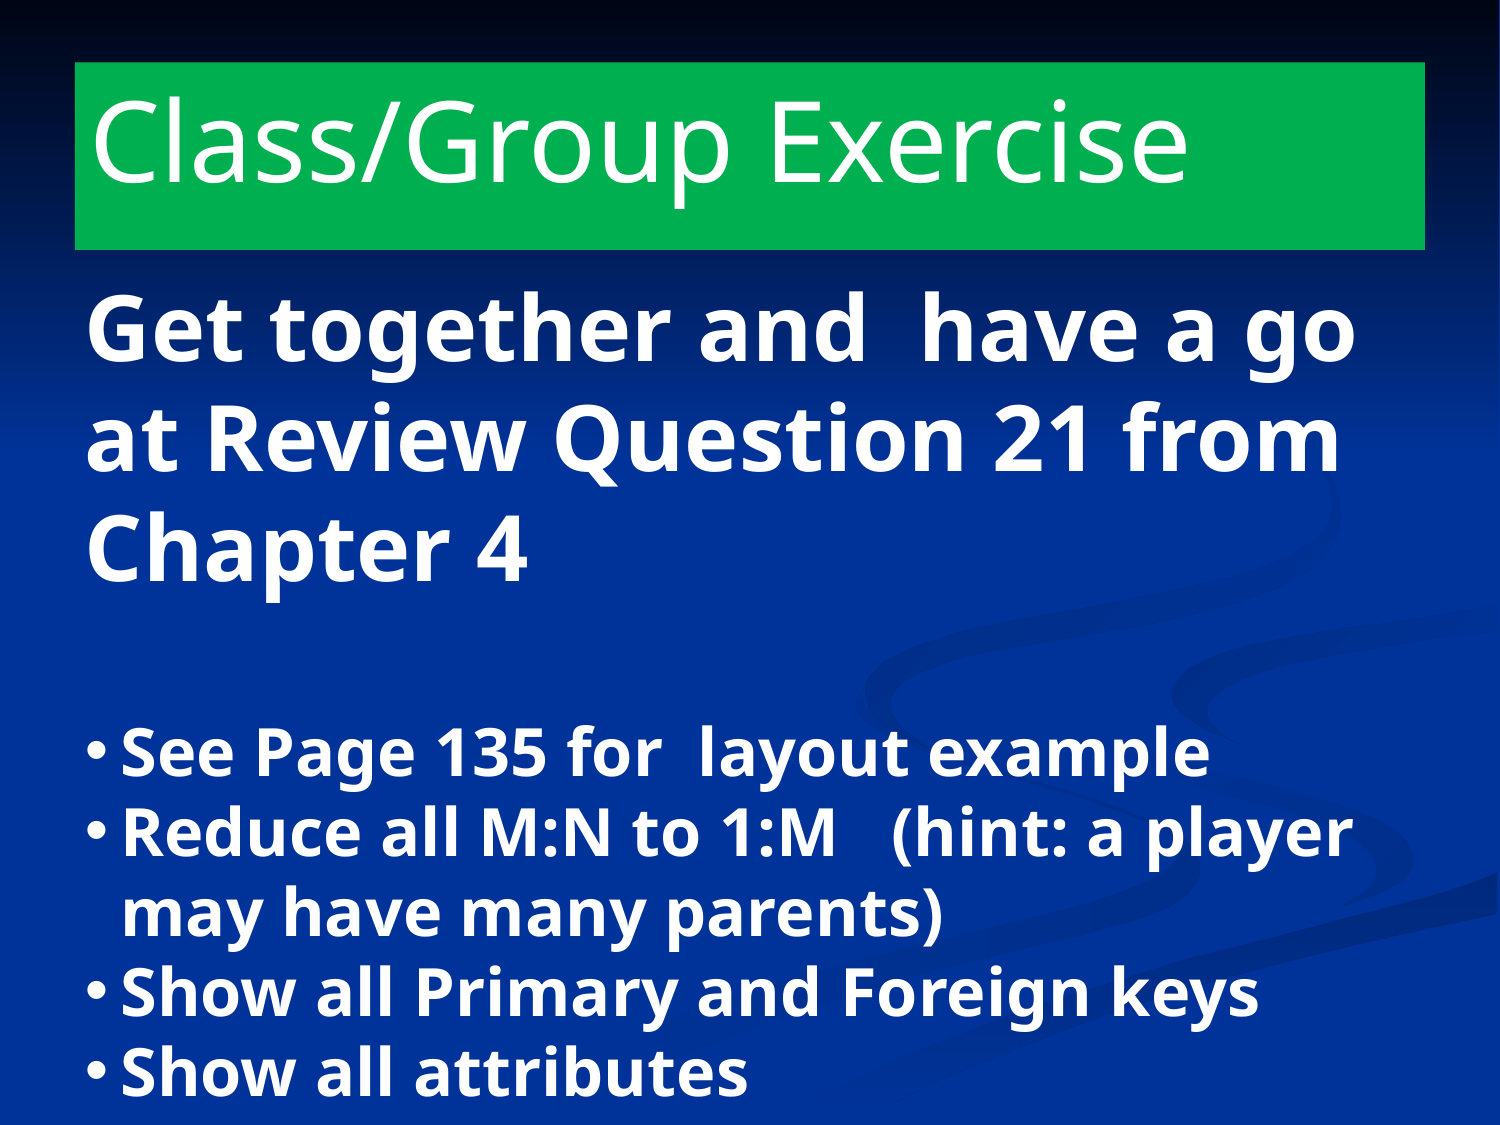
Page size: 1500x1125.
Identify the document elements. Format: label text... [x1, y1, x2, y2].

text_box Get together and have a go at Review Question 21 from Chapter 4 See Page 135 for layout example Reduce all M:N to 1:M (hint: a player may have many parents) Show all Primary and Foreign keys Show all attributes Use Solid or dash lines as appropriate Assume only one attribute required for team colors (red/blue, white/green) [70, 262, 1463, 1088]
text_box Class/Group Exercise [74, 62, 1425, 250]
